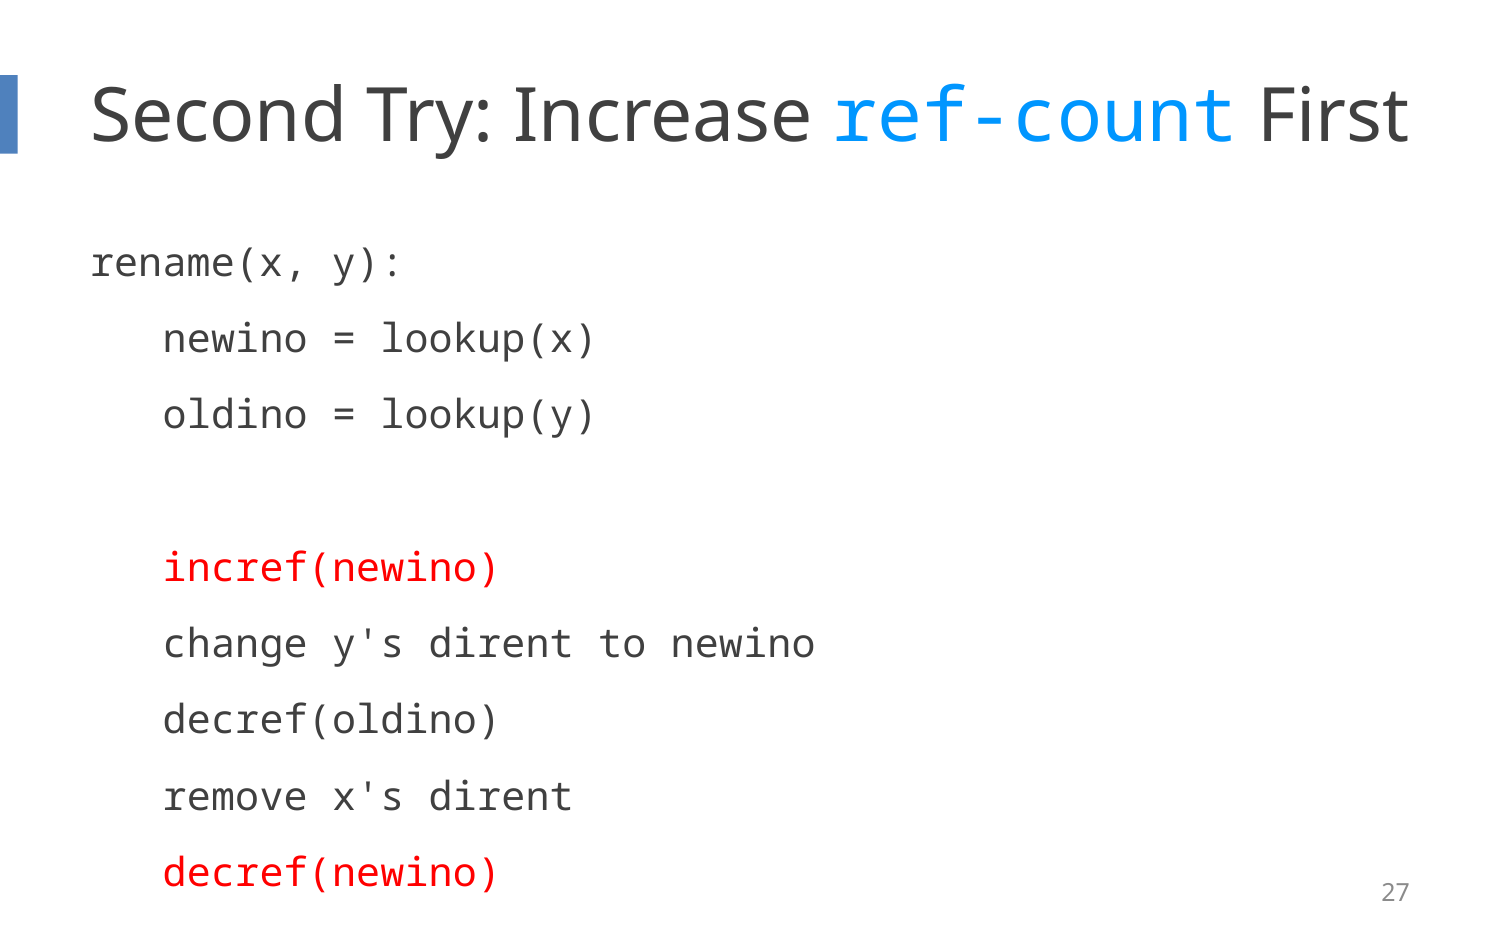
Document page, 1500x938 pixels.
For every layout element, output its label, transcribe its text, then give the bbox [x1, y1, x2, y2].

title Second Try: Increase ref-count First [75, 37, 1425, 186]
slide_number 27 [1074, 868, 1425, 919]
list rename(x, y): newino = lookup(x) oldino = lookup(y) incref(newino) change y's dirent to newino decref(oldino) remove x's dirent decref(newino) [75, 218, 1425, 906]
